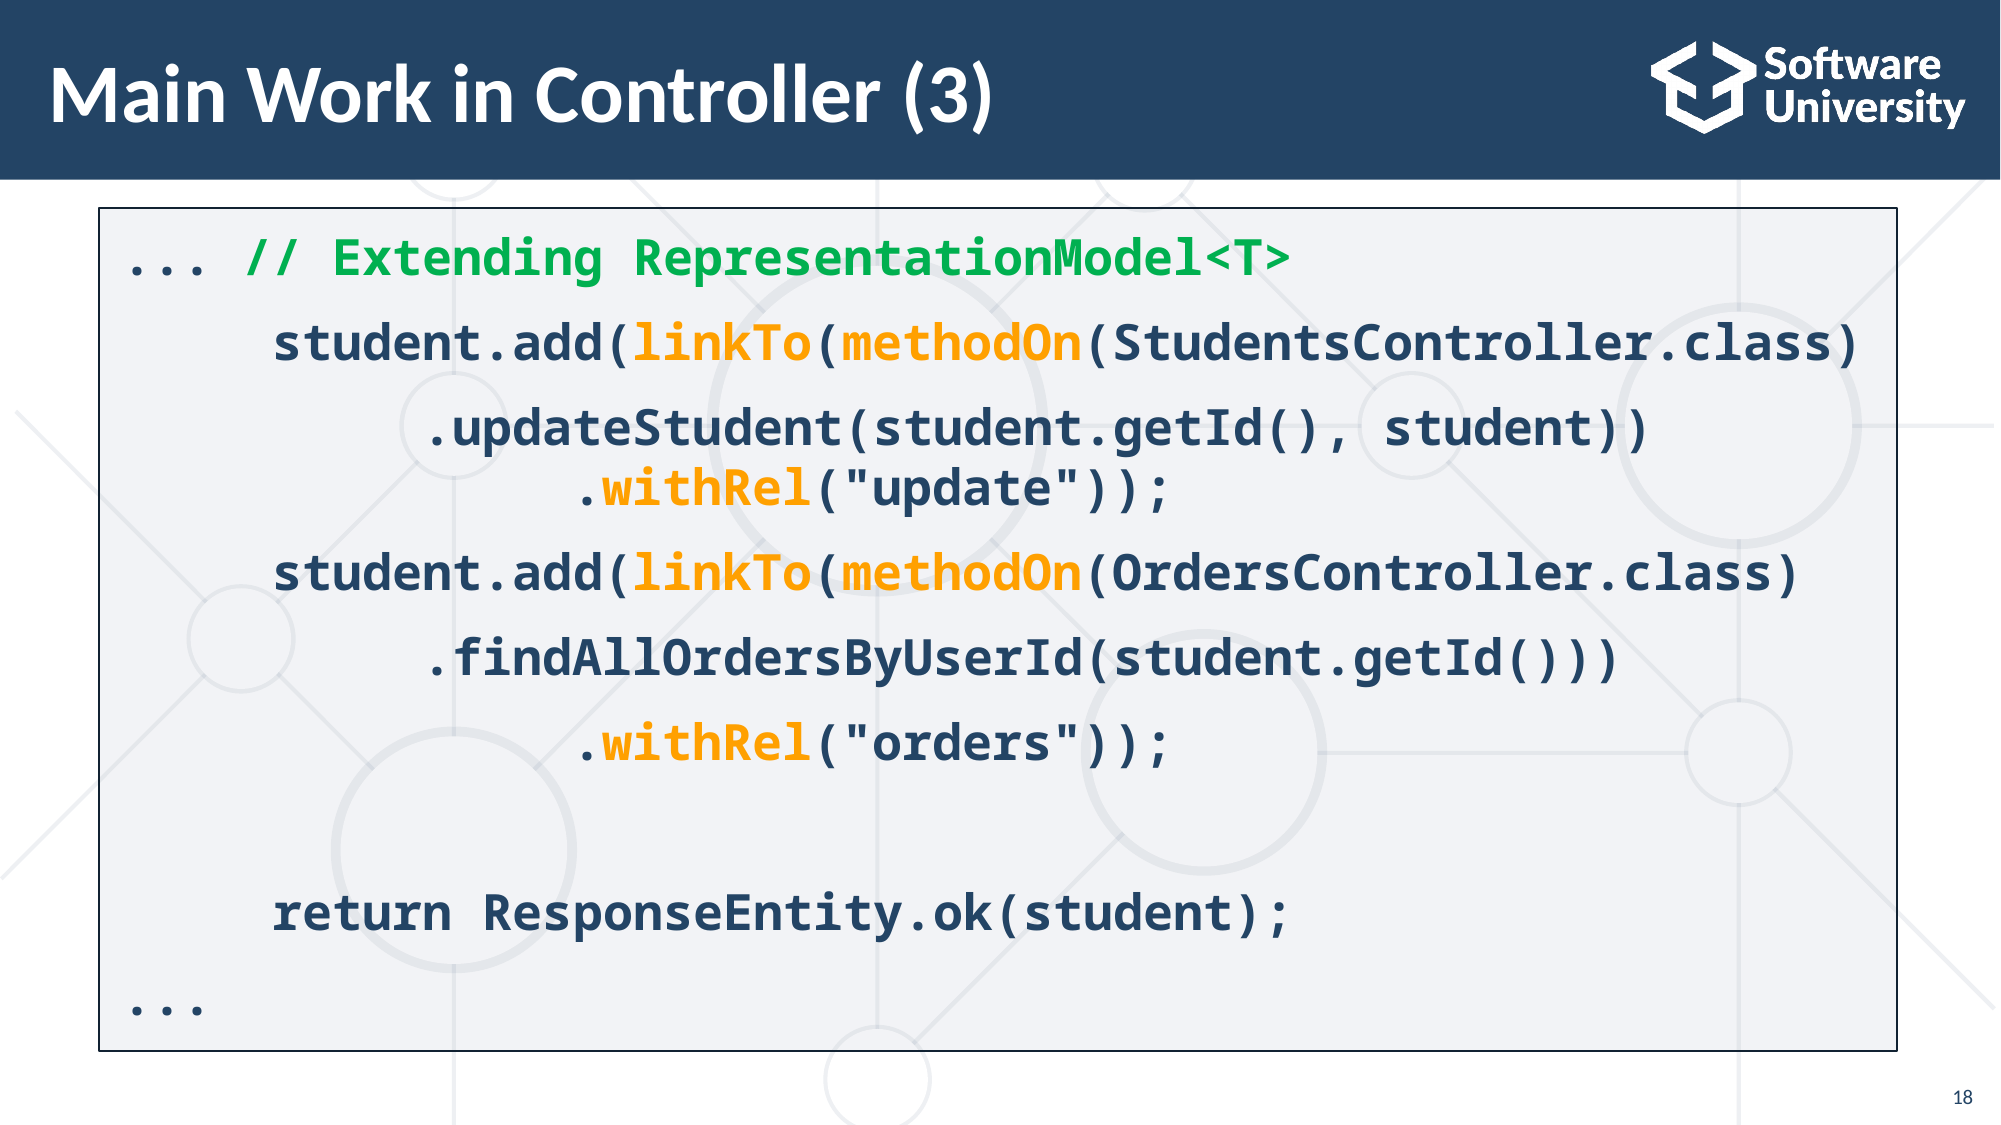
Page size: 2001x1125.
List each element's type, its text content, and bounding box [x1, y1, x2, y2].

picture [1651, 41, 1966, 134]
list ... // Extending RepresentationModel<T> student.add(linkTo(methodOn(StudentsController.class) .updateStudent(student.getId(), student)) .withRel("update")); student.add(linkTo(methodOn(OrdersController.class) .findAllOrdersByUserId(student.getId())) .withRel("orders")); return ResponseEntity.ok(student); ... [98, 207, 1898, 1052]
title Main Work in Controller (3) [31, 16, 1625, 162]
slide_number 18 [1927, 1067, 1989, 1117]
